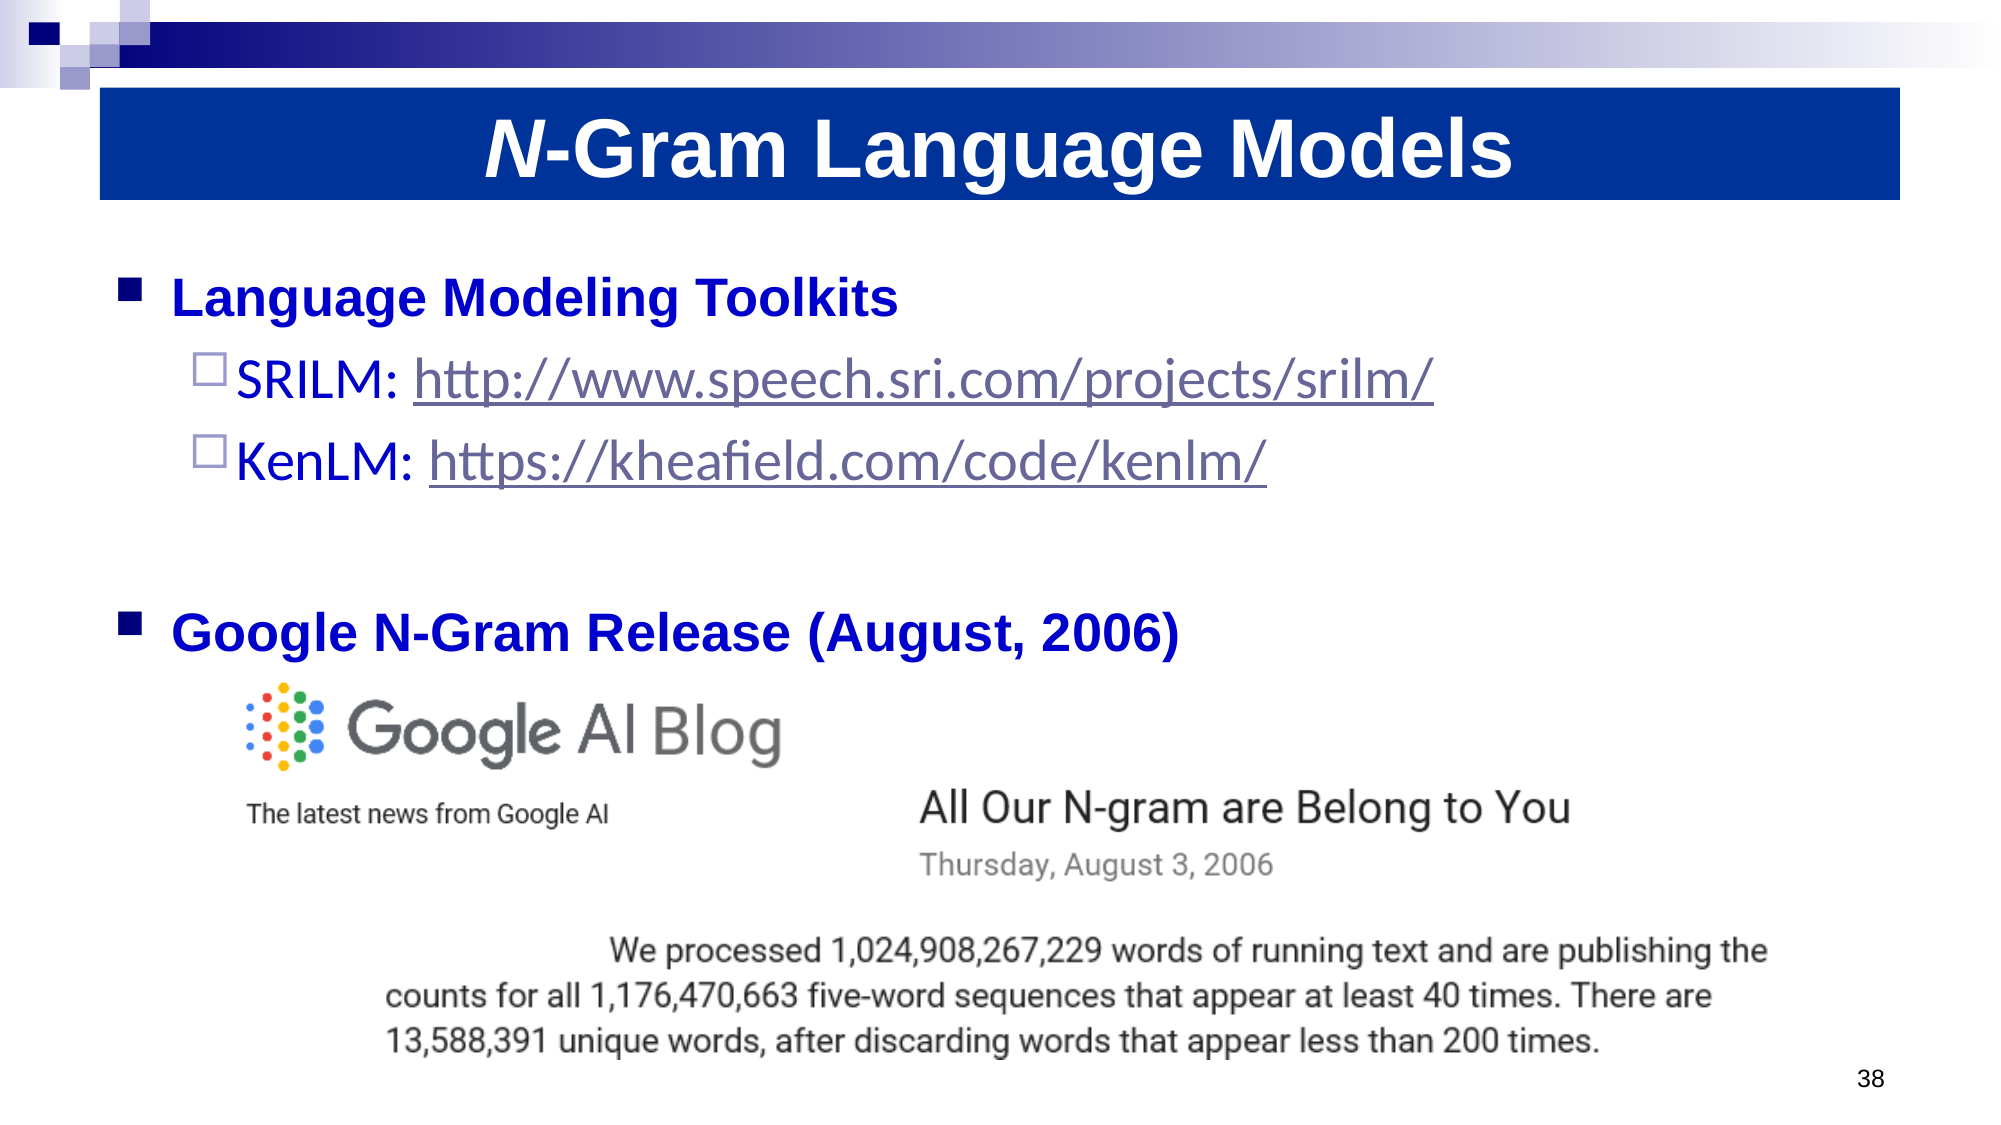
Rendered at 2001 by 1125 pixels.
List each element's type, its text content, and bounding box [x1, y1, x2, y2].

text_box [213, 674, 1786, 1060]
list Language Modeling Toolkits SRILM: http://www.speech.sri.com/projects/srilm/ KenLM: https://kheafield.com/code/kenlm/ Google N-Gram Release (August, 2006) [99, 254, 1900, 1055]
slide_number 38 [1666, 1024, 1901, 1101]
title N-Gram Language Models [99, 87, 1900, 200]
